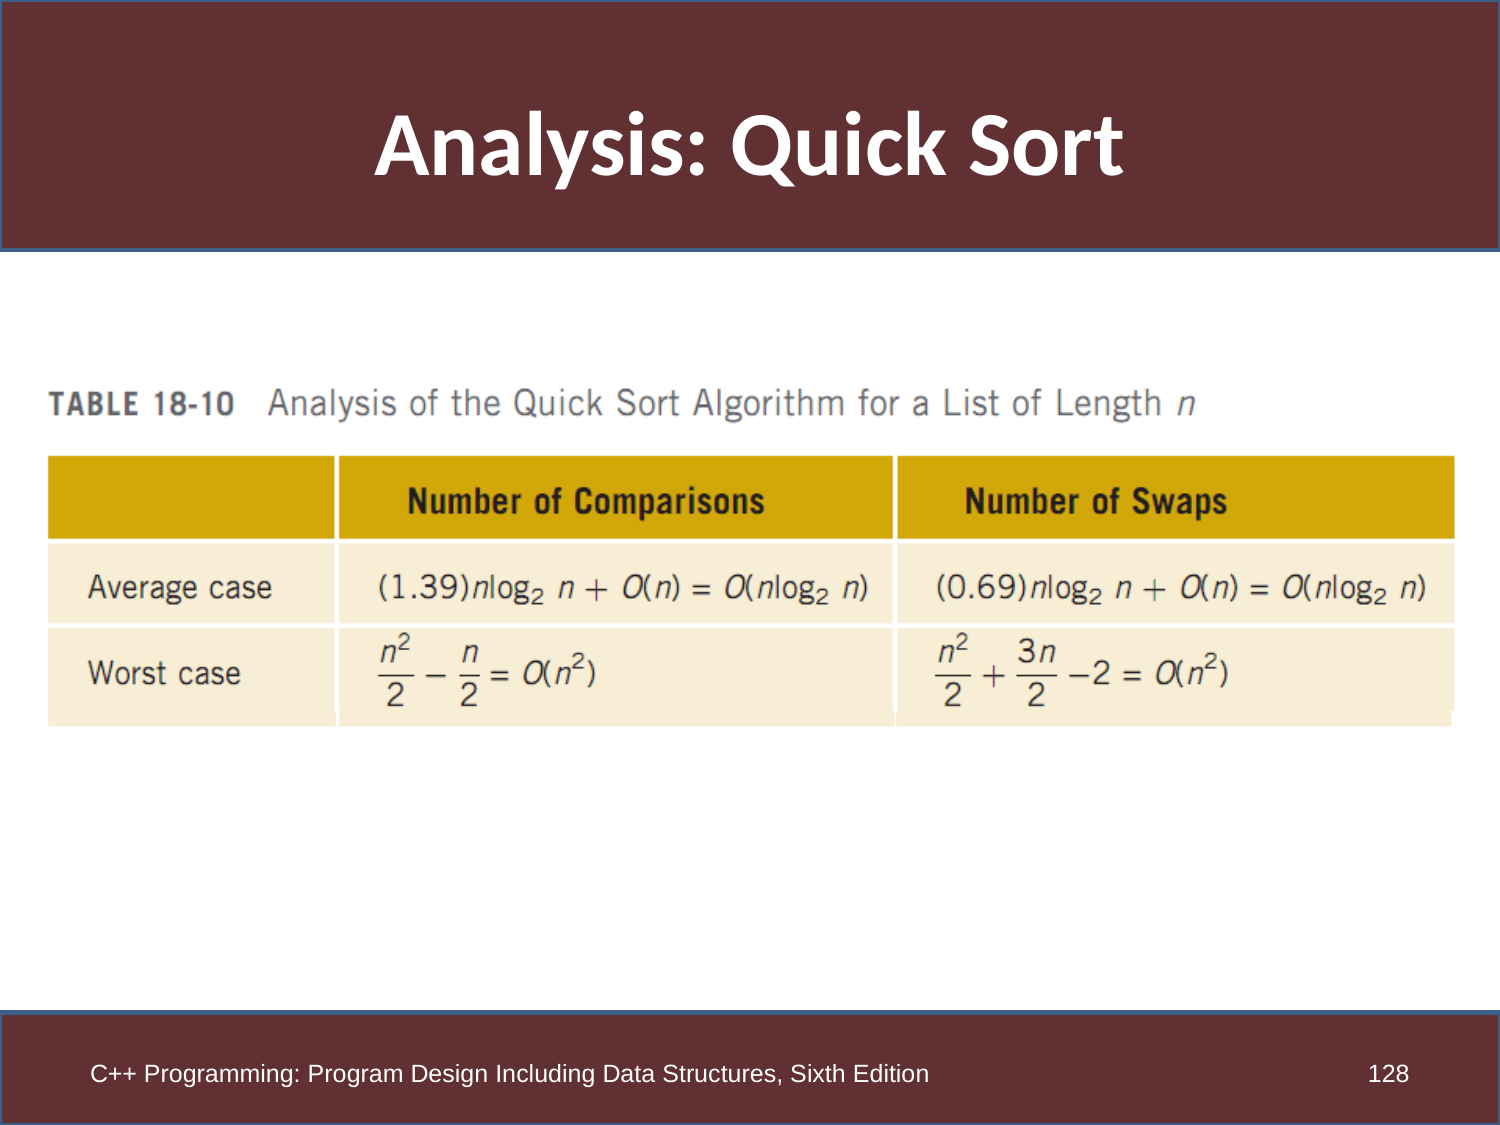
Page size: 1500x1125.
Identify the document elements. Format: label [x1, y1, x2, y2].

slide_number [1074, 1042, 1425, 1103]
footer [75, 1042, 988, 1103]
title [75, 45, 1425, 233]
picture [39, 377, 1461, 748]
